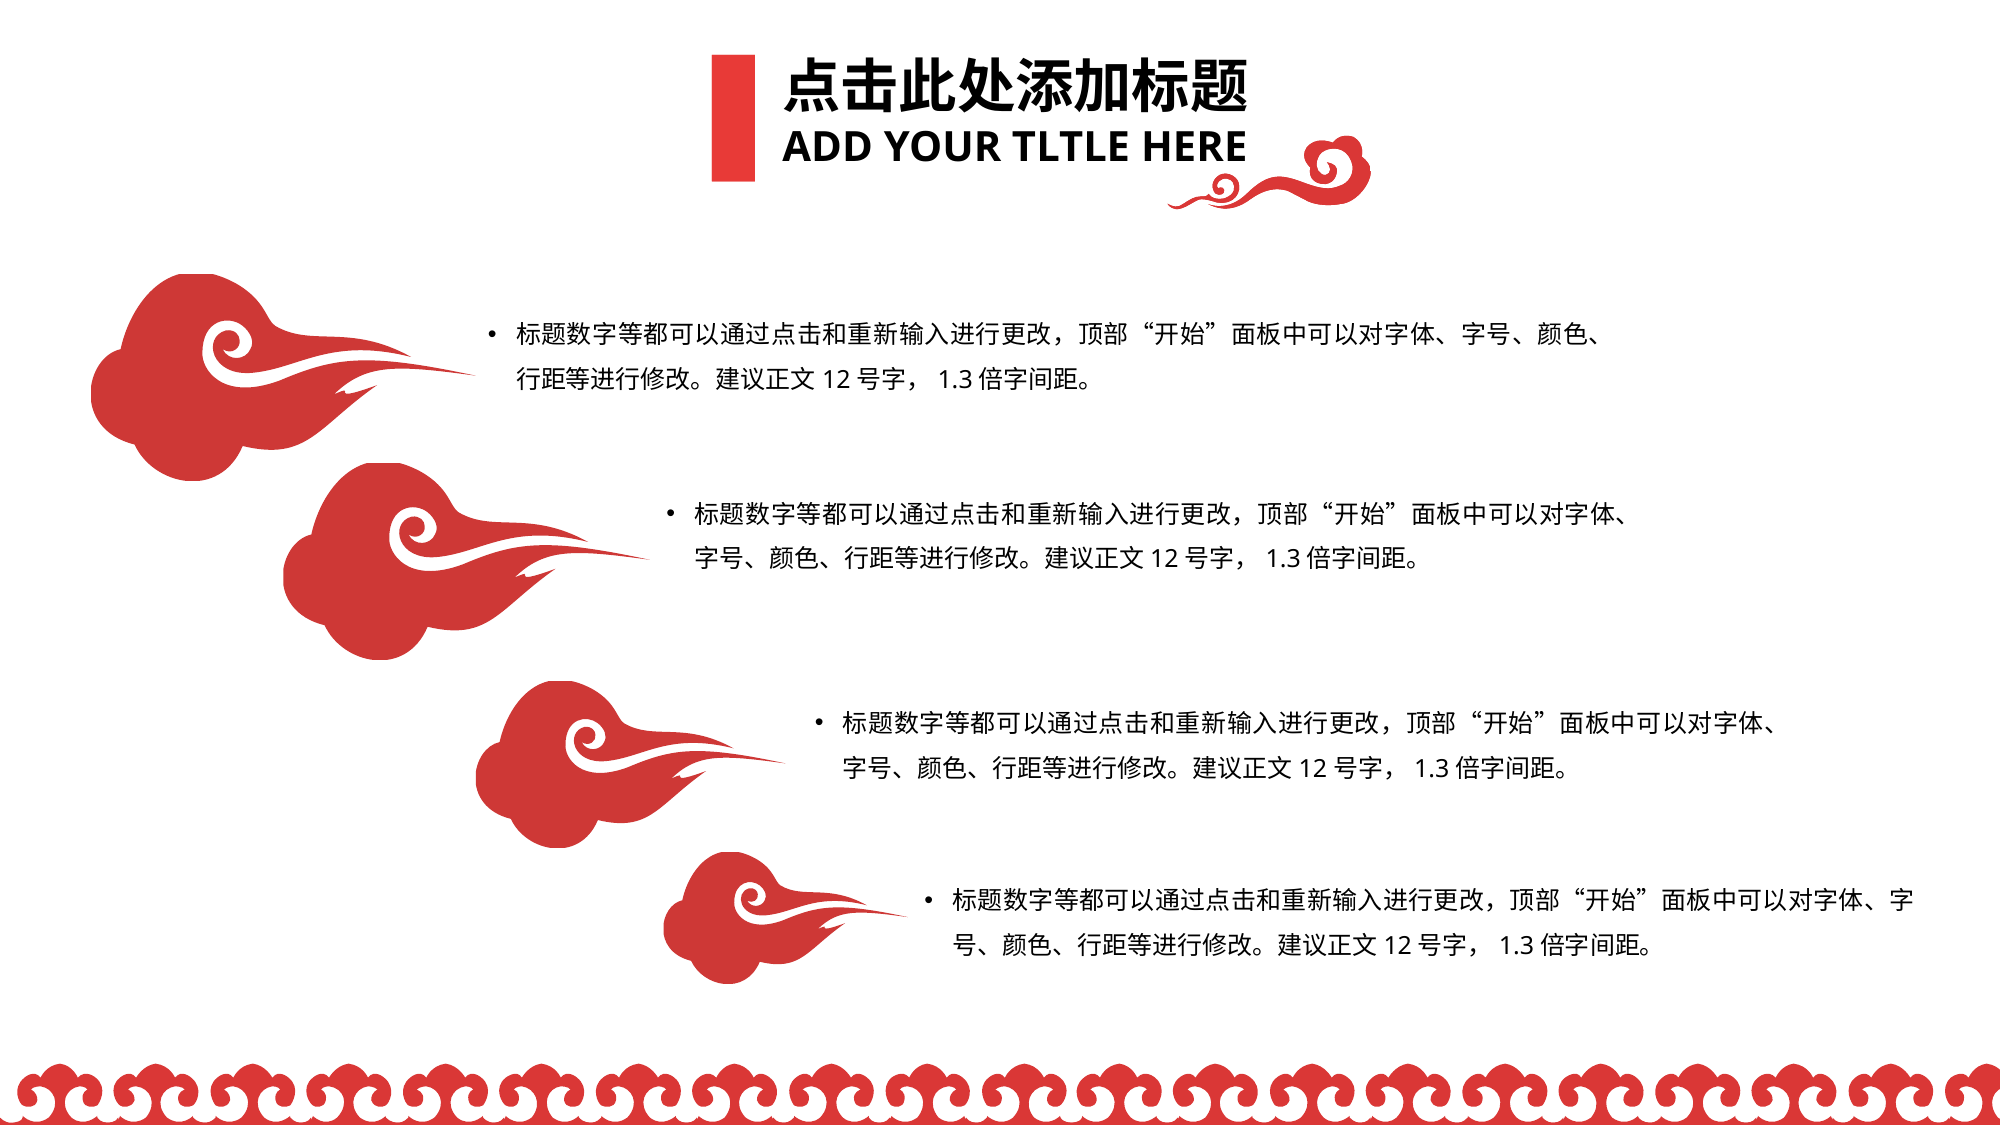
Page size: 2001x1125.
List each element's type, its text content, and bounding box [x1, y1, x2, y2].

picture [475, 681, 786, 848]
text_box 标题数字等都可以通过点击和重新输入进行更改，顶部“开始”面板中可以对字体、字号、颜色、行距等进行修改。建议正文12号字，1.3倍字间距。 [798, 684, 1806, 790]
text_box 标题数字等都可以通过点击和重新输入进行更改，顶部“开始”面板中可以对字体、字号、颜色、行距等进行修改。建议正文12号字，1.3倍字间距。 [650, 475, 1658, 581]
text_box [0, 1061, 2000, 1125]
picture [663, 852, 909, 984]
text_box 点击此处添加标题 ADD YOUR TLTLE HERE [767, 41, 1505, 177]
text_box 标题数字等都可以通过点击和重新输入进行更改，顶部“开始”面板中可以对字体、字号、颜色、行距等进行修改。建议正文12号字，1.3倍字间距。 [909, 862, 1931, 967]
picture [91, 274, 650, 660]
text_box [711, 54, 756, 182]
text_box 标题数字等都可以通过点击和重新输入进行更改，顶部“开始”面板中可以对字体、字号、颜色、行距等进行修改。建议正文12号字，1.3倍字间距。 [476, 296, 1606, 402]
picture [1164, 147, 1372, 215]
